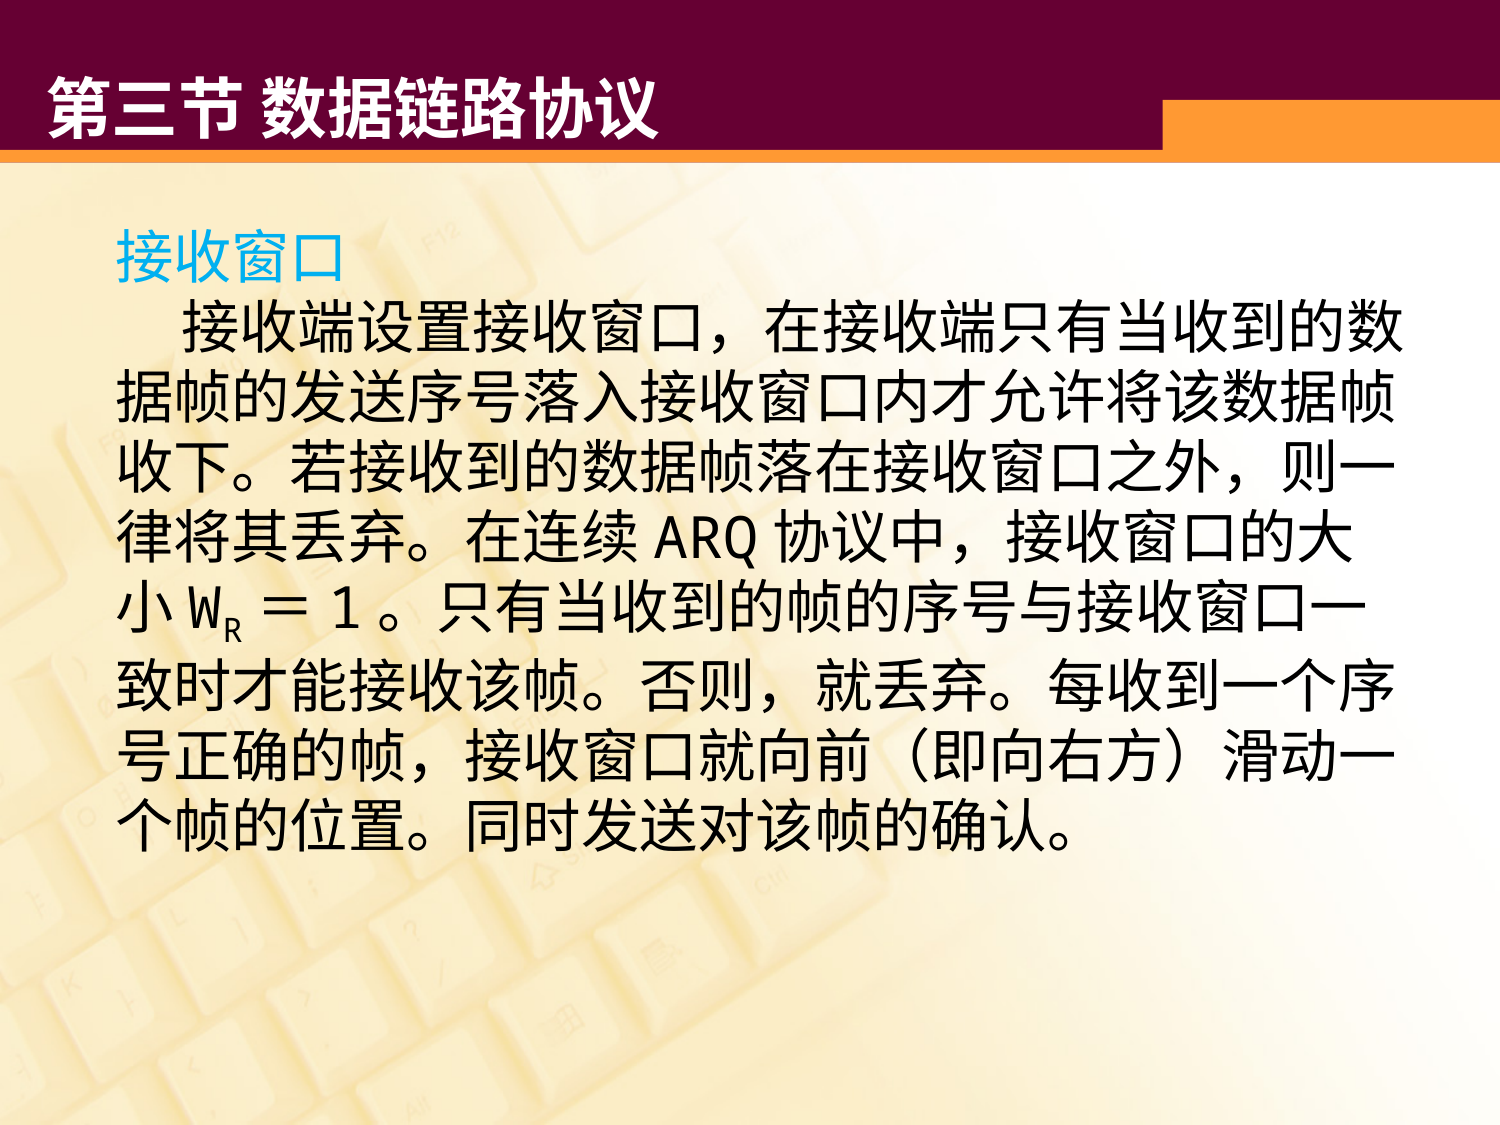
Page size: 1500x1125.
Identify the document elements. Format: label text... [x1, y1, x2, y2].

list 接收窗口 接收端设置接收窗口，在接收端只有当收到的数据帧的发送序号落入接收窗口内才允许将该数据帧收下。若接收到的数据帧落在接收窗口之外，则一律将其丢弃。在连续ARQ协议中，接收窗口的大小WR＝1。只有当收到的帧的序号与接收窗口一致时才能接收该帧。否则，就丢弃。每收到一个序号正确的帧，接收窗口就向前（即向右方）滑动一个帧的位置。同时发送对该帧的确认。 [100, 212, 1426, 1013]
title 第三节 数据链路协议 [29, 50, 1338, 164]
picture [0, 163, 1500, 1125]
